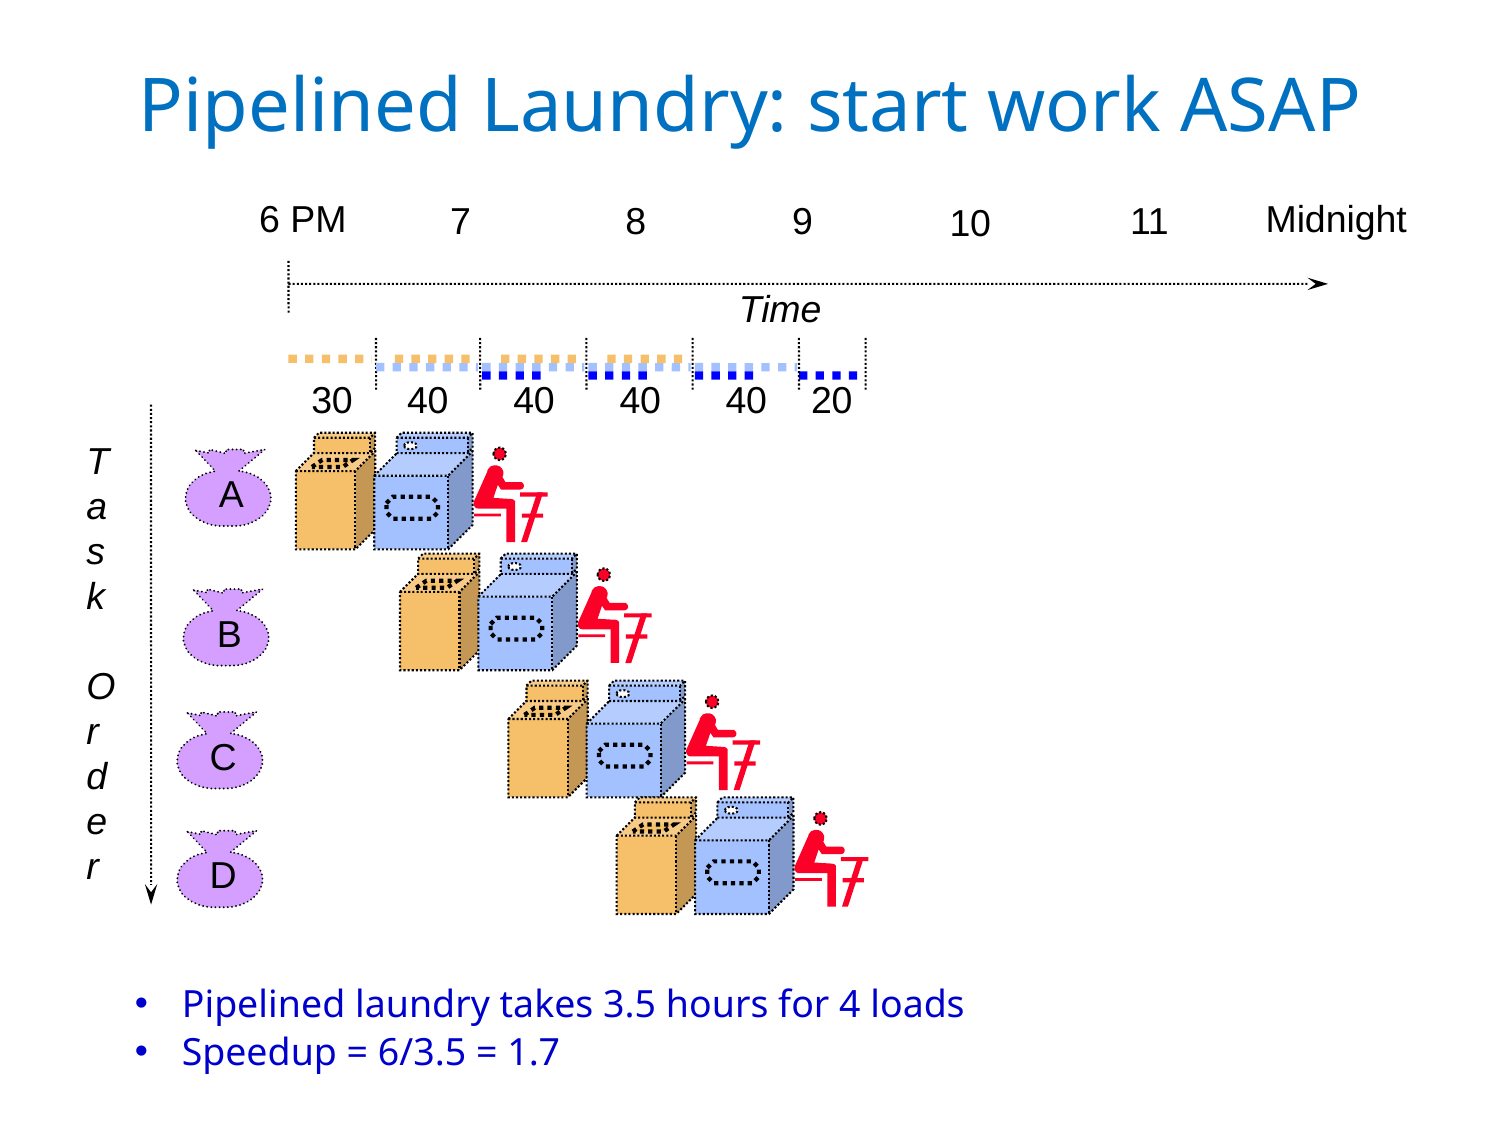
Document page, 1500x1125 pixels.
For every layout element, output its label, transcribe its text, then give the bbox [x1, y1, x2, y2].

text_box 11 [1114, 189, 1185, 250]
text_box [288, 337, 876, 444]
text_box 8 [610, 189, 662, 250]
text_box [144, 883, 158, 905]
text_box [176, 830, 264, 919]
text_box Midnight [1250, 187, 1423, 248]
text_box T a s k O r d e r [71, 429, 131, 895]
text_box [185, 449, 272, 538]
text_box 9 [776, 189, 829, 250]
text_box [176, 711, 264, 801]
text_box [1307, 277, 1329, 291]
text_box 6 PM [244, 187, 362, 248]
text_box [295, 452, 869, 915]
text_box 7 [435, 189, 487, 250]
list Pipelined laundry takes 3.5 hours for 4 loads Speedup = 6/3.5 = 1.7 [119, 977, 1449, 1044]
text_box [183, 588, 270, 678]
title Pipelined Laundry: start work ASAP [101, 40, 1400, 163]
text_box 10 [934, 191, 1007, 252]
text_box Time [723, 277, 837, 336]
